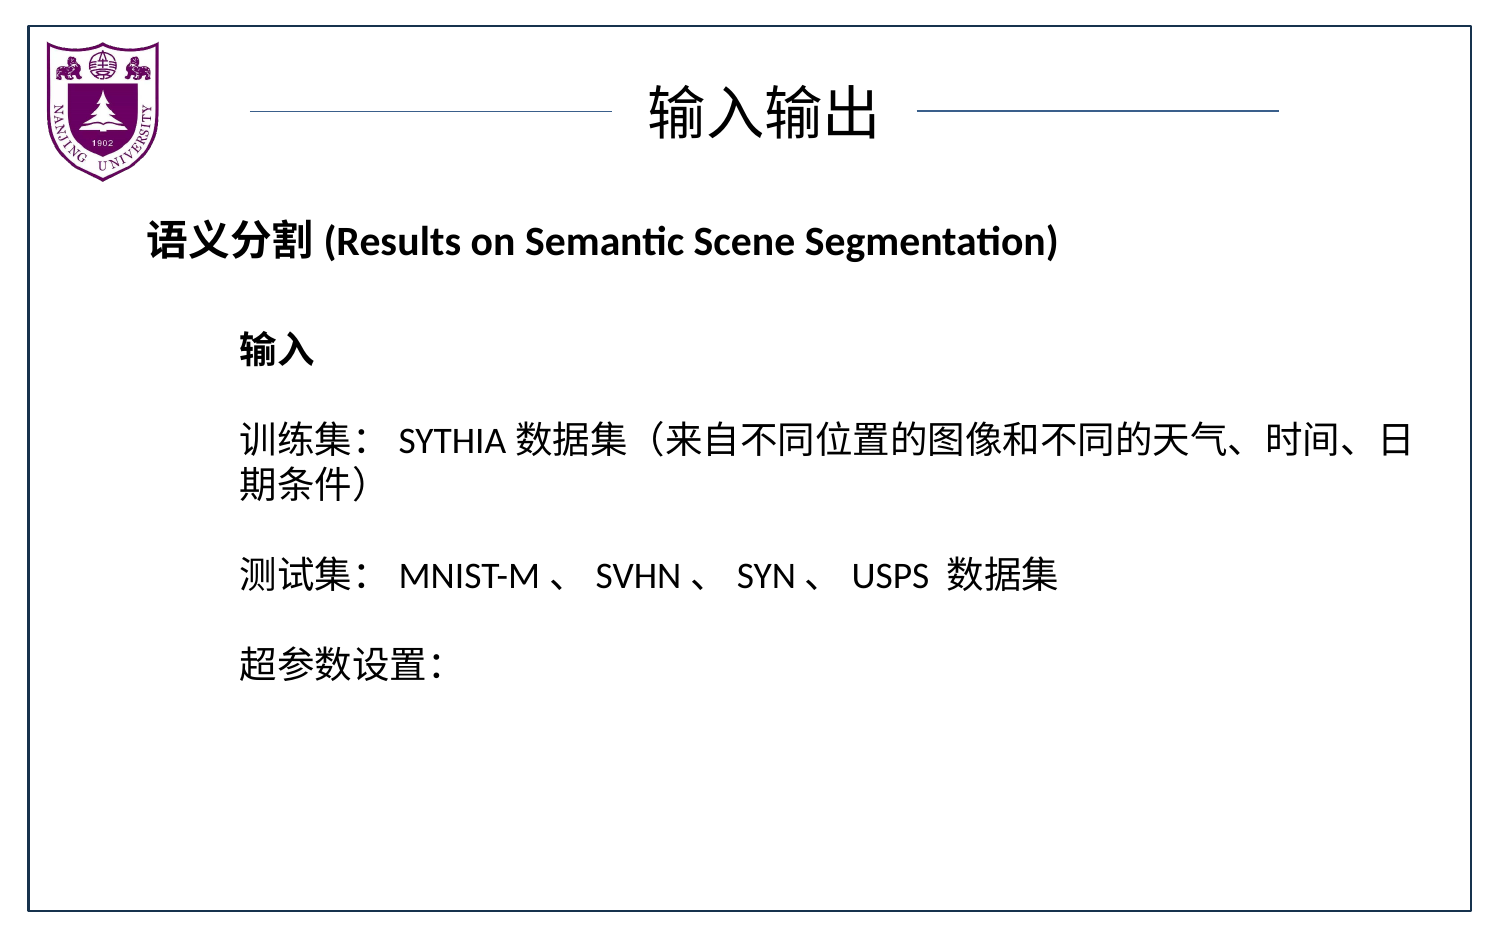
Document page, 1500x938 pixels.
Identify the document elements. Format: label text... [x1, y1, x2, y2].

picture [89, 380, 1411, 749]
text_box [46, 41, 159, 182]
text_box [28, 26, 1472, 911]
text_box 语义分割(Results on Semantic Scene Segmentation) [131, 206, 1075, 272]
text_box 输入输出 [633, 68, 896, 154]
